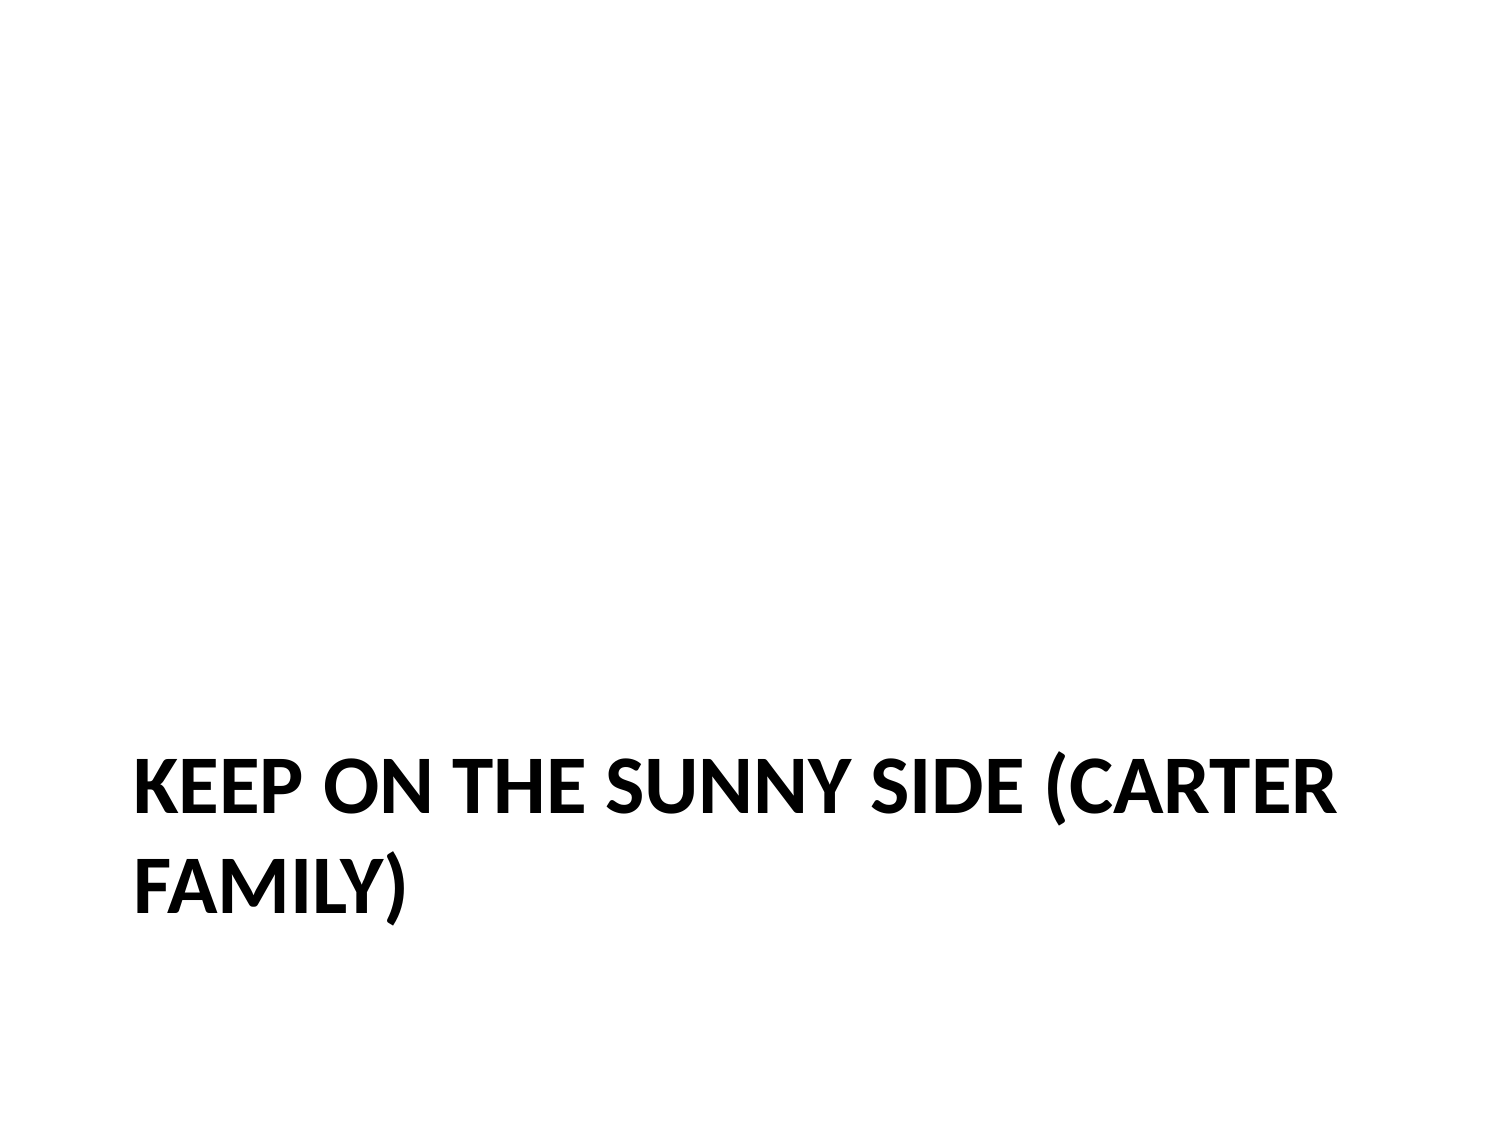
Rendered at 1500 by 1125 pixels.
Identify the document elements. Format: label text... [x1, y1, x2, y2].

title Keep on the sunny side (Carter Family) [118, 722, 1394, 947]
